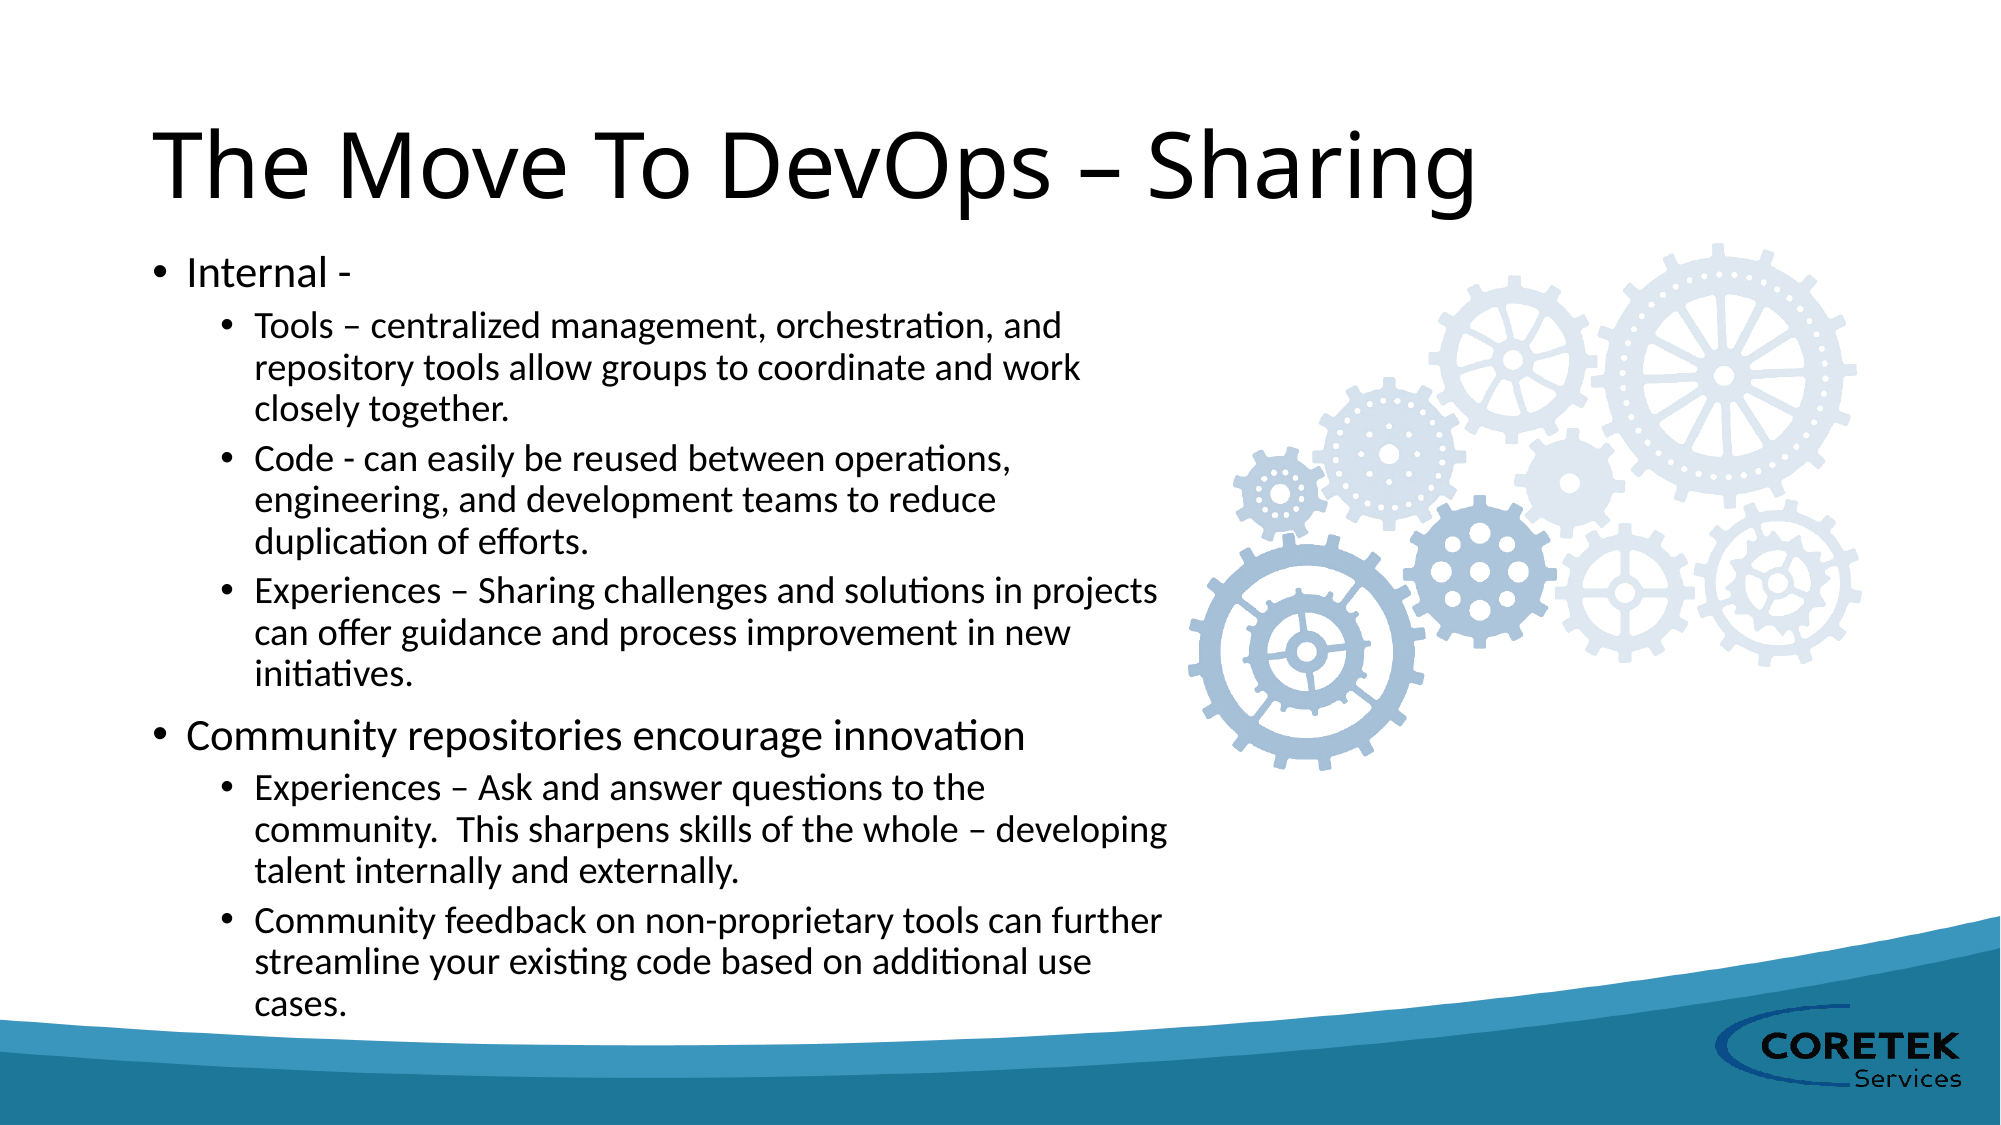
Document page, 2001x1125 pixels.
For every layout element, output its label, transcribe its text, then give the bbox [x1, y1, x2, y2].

list Internal - Tools – centralized management, orchestration, and repository tools allow groups to coordinate and work closely together. Code - can easily be reused between operations, engineering, and development teams to reduce duplication of efforts. Experiences – Sharing challenges and solutions in projects can offer guidance and process improvement in new initiatives. Community repositories encourage innovation Experiences – Ask and answer questions to the community. This sharpens skills of the whole – developing talent internally and externally. Community feedback on non-proprietary tools can further streamline your existing code based on additional use cases. [137, 241, 1187, 1039]
picture [0, 0, 2001, 1125]
title The Move To DevOps – Sharing [137, 59, 1863, 241]
